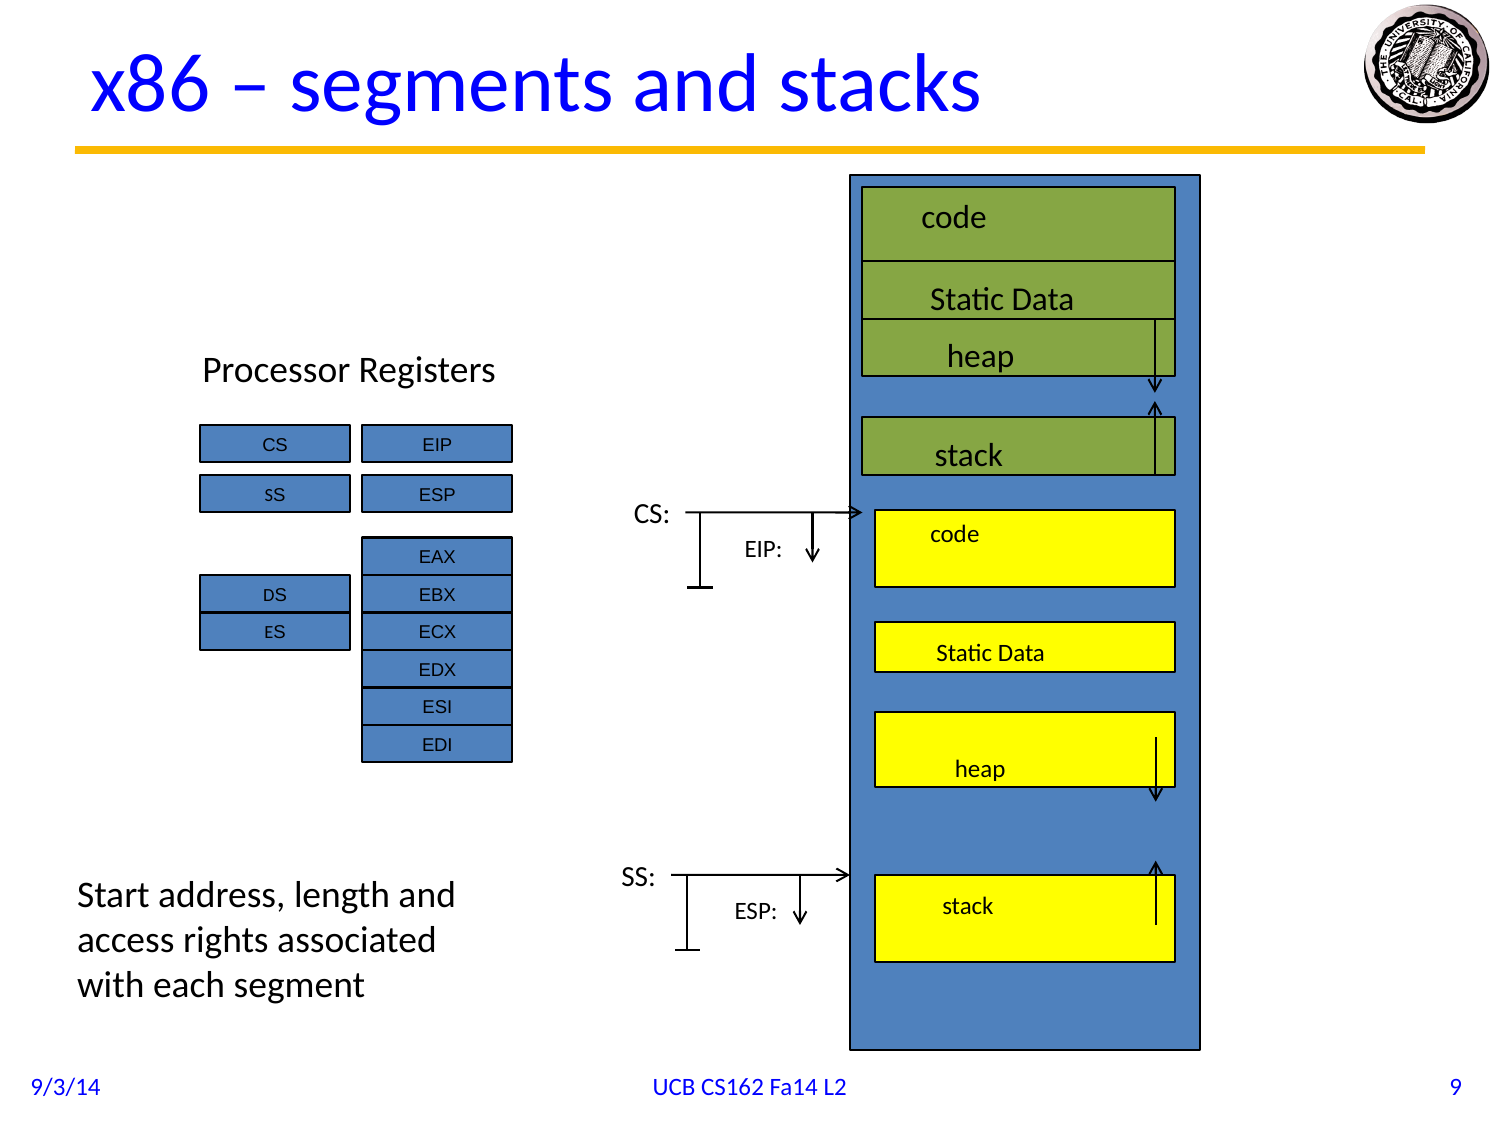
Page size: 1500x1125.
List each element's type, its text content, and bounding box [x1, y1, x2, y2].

text_box [874, 712, 1175, 788]
text_box EBX [362, 575, 513, 613]
title x86 – segments and stacks [75, 6, 1425, 150]
text_box [874, 509, 1175, 588]
text_box EIP: [729, 525, 798, 570]
text_box heap [940, 744, 1021, 790]
text_box ECX [362, 613, 513, 650]
text_box DS [199, 575, 350, 612]
text_box [874, 622, 1175, 673]
text_box Static Data [921, 629, 1061, 675]
footer UCB CS162 Fa14 L2 [512, 1055, 988, 1115]
text_box ESP: [719, 887, 793, 933]
text_box CS: [618, 487, 686, 538]
picture [1350, 0, 1500, 127]
text_box EIP [362, 425, 513, 463]
text_box ES [199, 612, 350, 650]
text_box [849, 174, 1200, 1050]
text_box EDI [362, 725, 513, 763]
text_box ESI [362, 687, 513, 725]
text_box EDX [362, 650, 513, 687]
text_box SS [199, 474, 350, 513]
text_box EAX [362, 537, 513, 575]
text_box ESP [362, 474, 513, 513]
text_box [874, 874, 1175, 963]
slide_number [15, 1055, 366, 1115]
text_box SS: [606, 849, 671, 900]
text_box Processor Registers [187, 337, 588, 398]
text_box CS [199, 425, 350, 463]
text_box code [915, 509, 995, 555]
text_box Start address, length and access rights associated with each segment [62, 862, 525, 1013]
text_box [862, 187, 1176, 476]
slide_number 9 [1127, 1055, 1478, 1115]
text_box stack [927, 882, 1009, 927]
